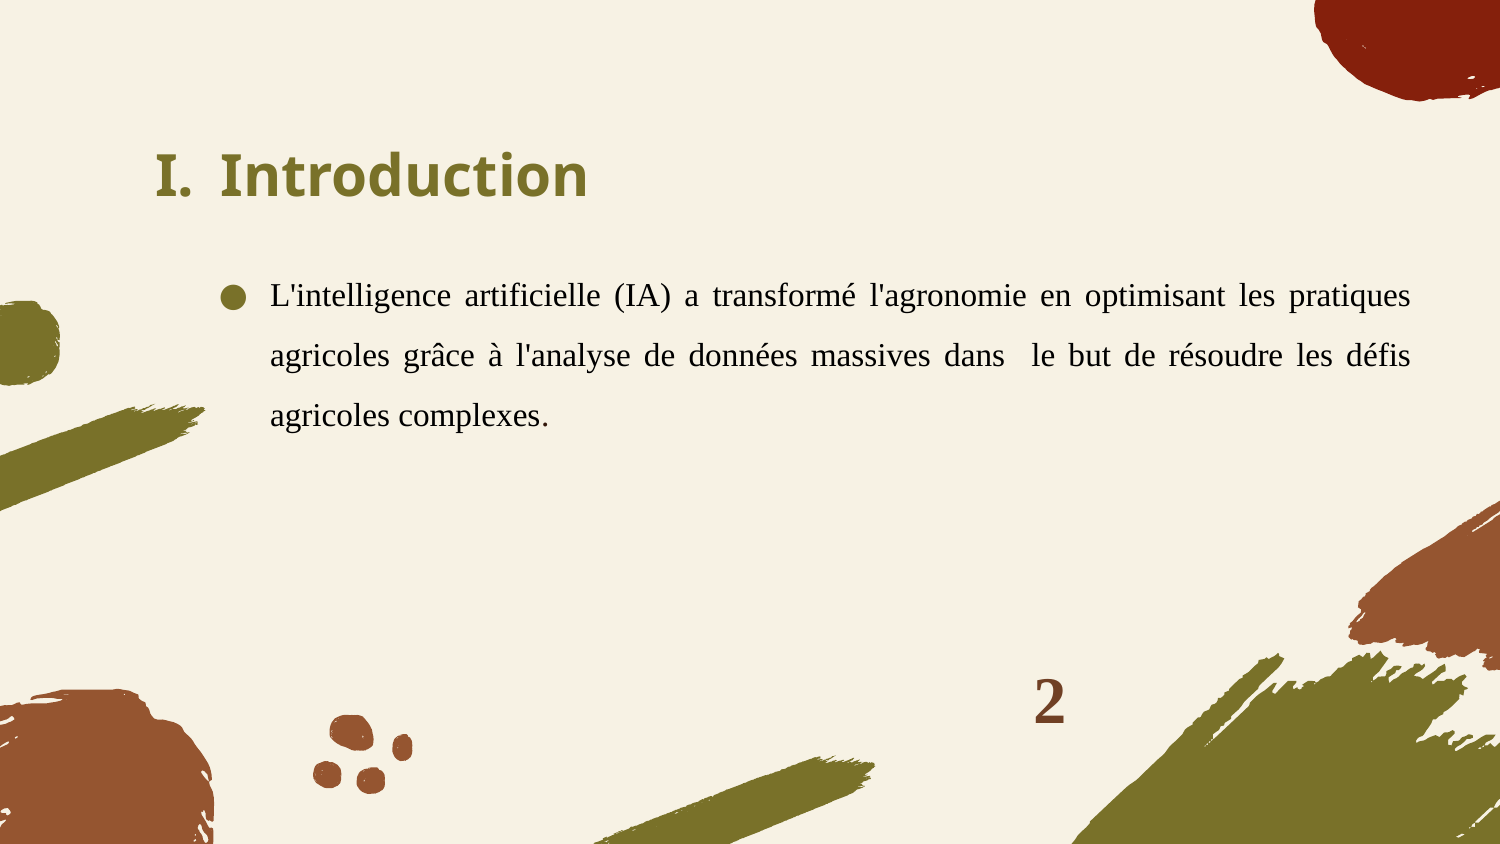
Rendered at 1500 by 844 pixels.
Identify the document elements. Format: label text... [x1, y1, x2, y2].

list L'intelligence artificielle (IA) a transformé l'agronomie en optimisant les pratiques agricoles grâce à l'analyse de données massives dans le but de résoudre les défis agricoles complexes. [179, 238, 1429, 593]
slide_number 2 [1005, 660, 1095, 733]
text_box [312, 714, 413, 795]
title Introduction [116, 88, 1383, 222]
